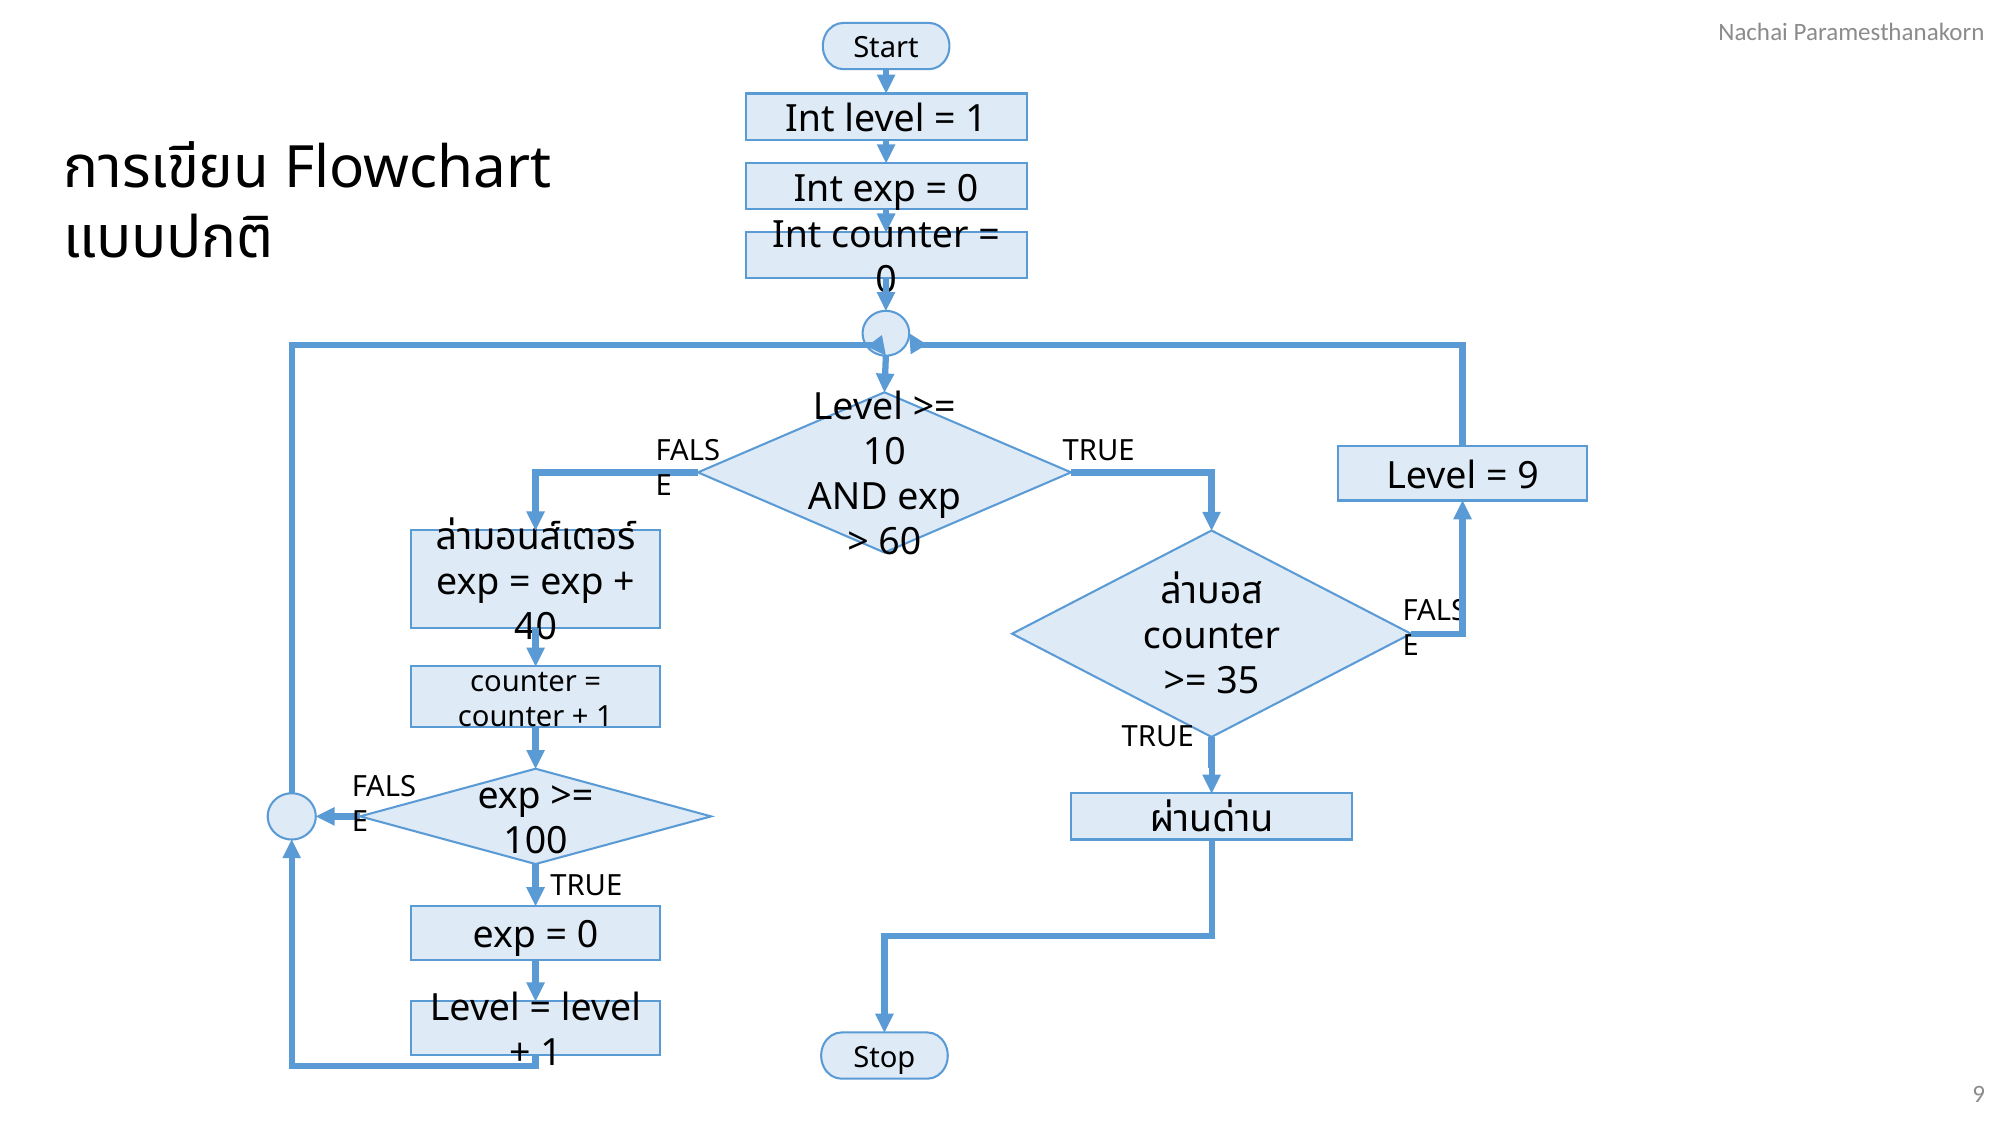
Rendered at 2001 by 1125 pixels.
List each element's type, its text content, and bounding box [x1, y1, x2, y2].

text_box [267, 22, 1588, 1079]
footer Nachai Paramesthanakorn [1573, 0, 2000, 61]
slide_number 9 [1550, 1062, 2000, 1123]
text_box การเขียน Flowchart แบบปกติ [48, 121, 267, 277]
